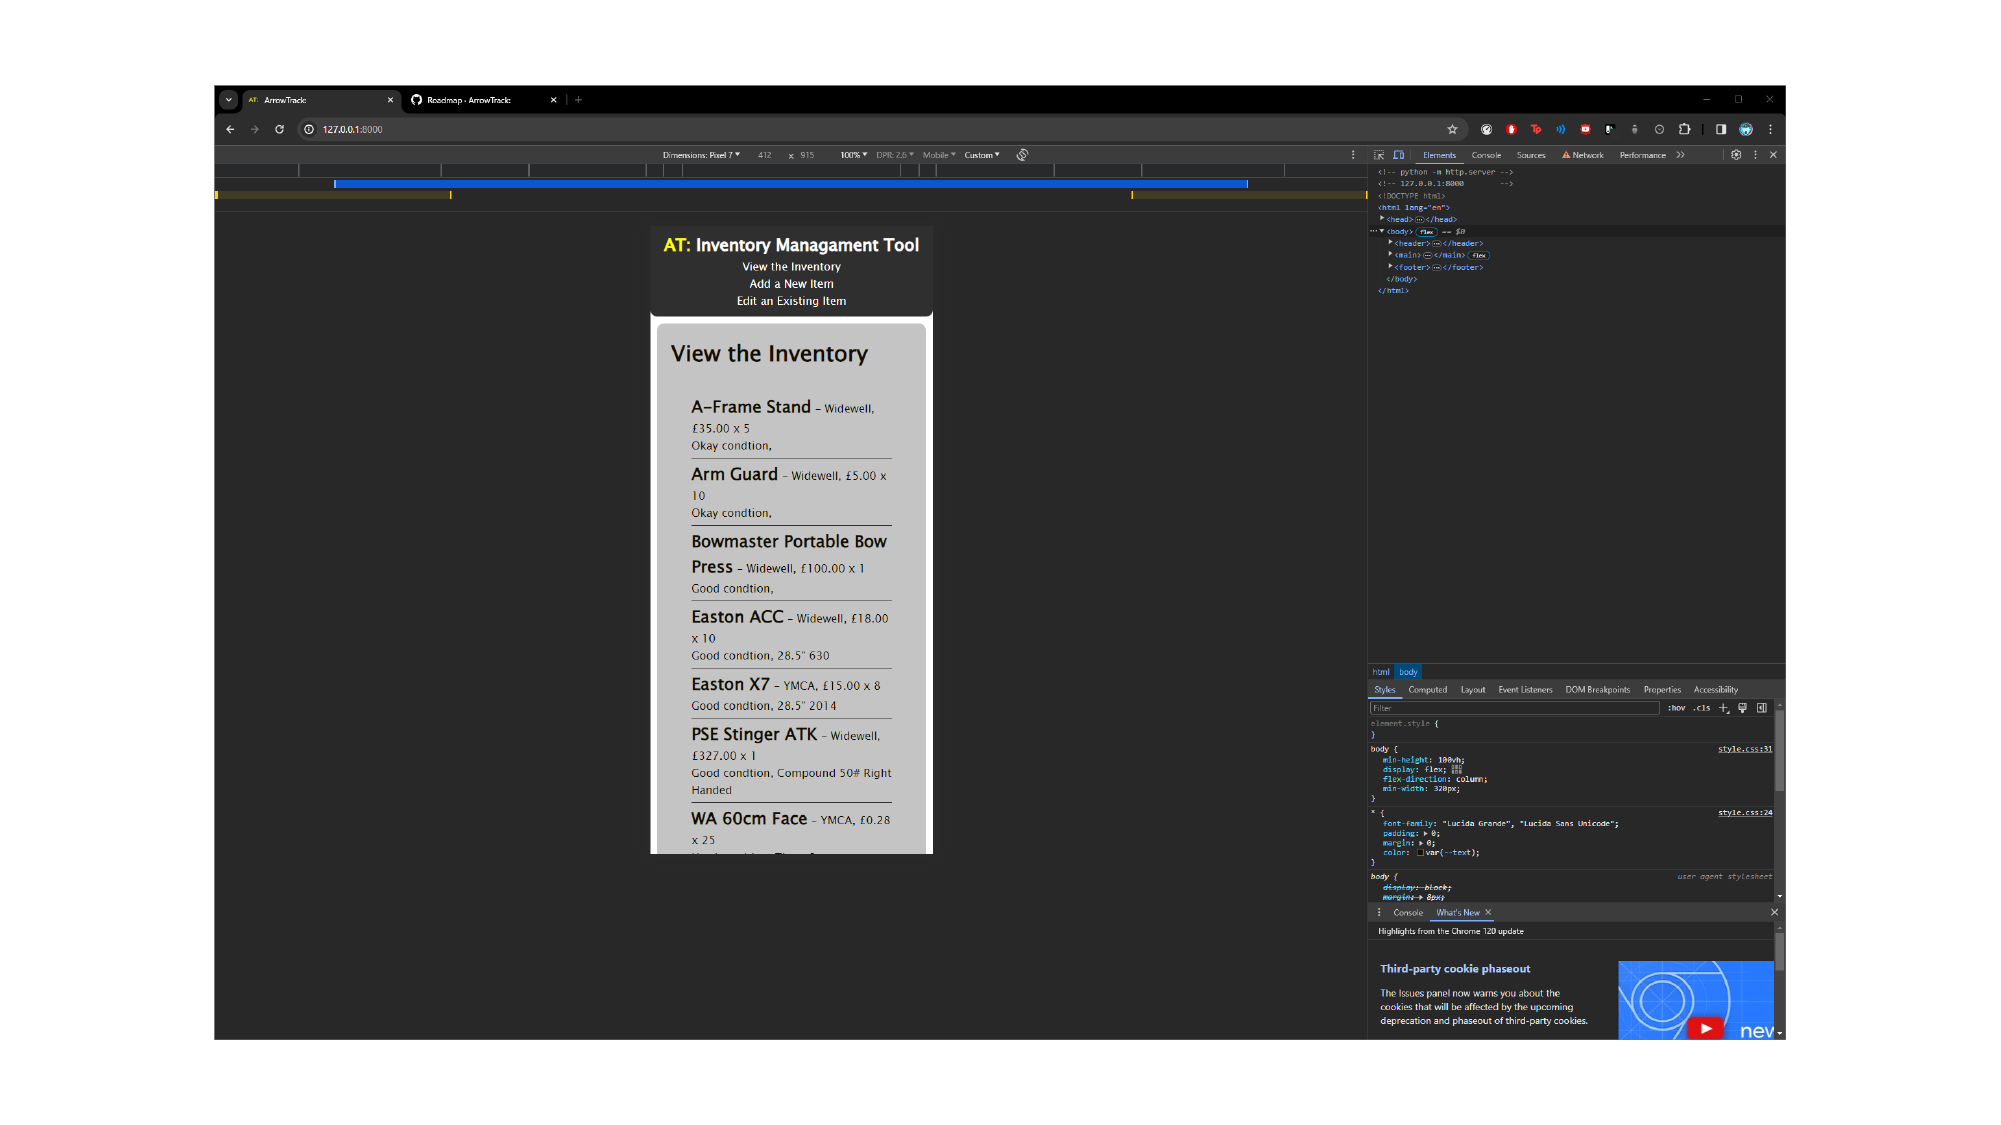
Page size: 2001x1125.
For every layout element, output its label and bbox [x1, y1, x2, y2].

list [214, 85, 1786, 1040]
